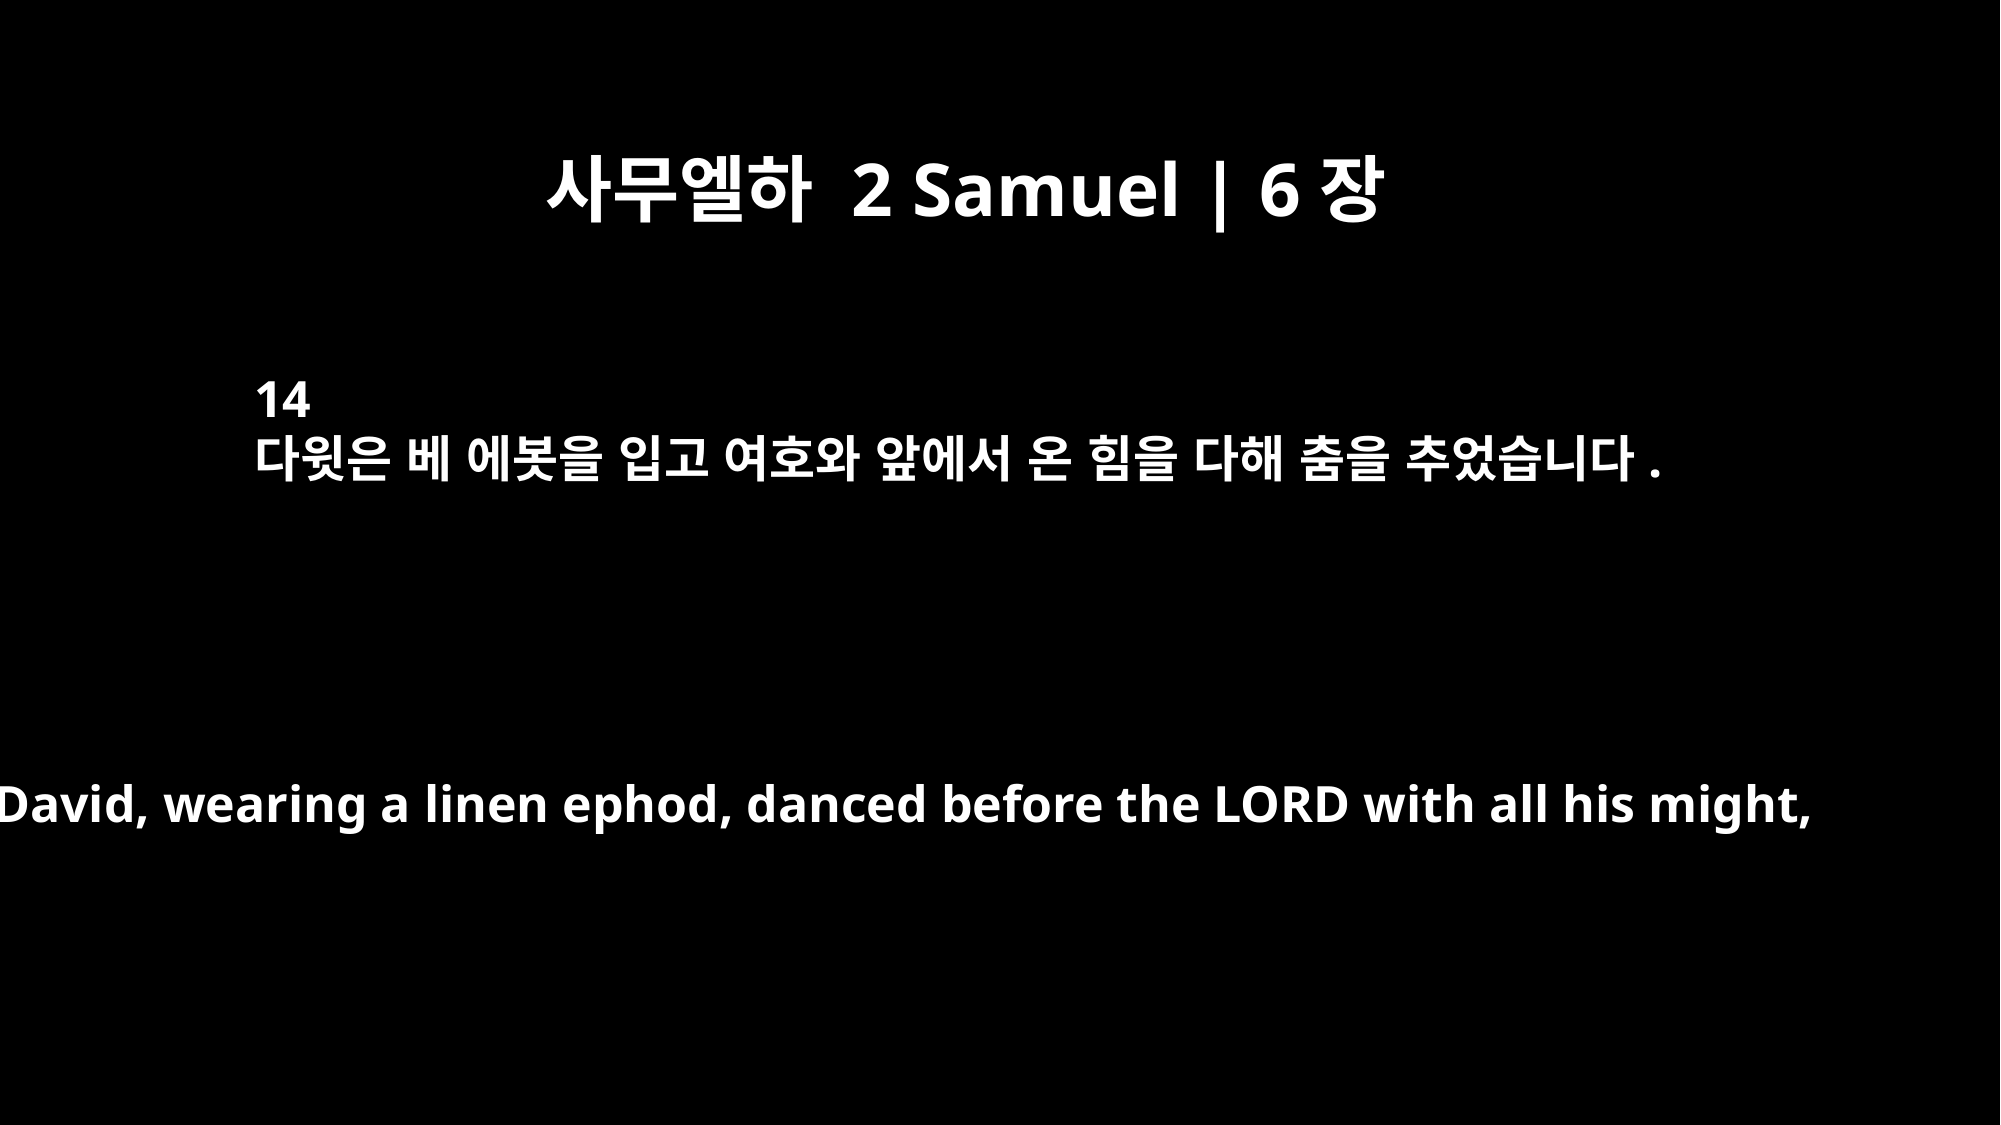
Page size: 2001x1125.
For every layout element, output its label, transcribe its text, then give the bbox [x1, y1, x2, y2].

text_box David, wearing a linen ephod, danced before the LORD with all his might, [0, 764, 1829, 840]
text_box 사무엘하 2 Samuel | 6장 [530, 136, 1402, 239]
text_box 14 다윗은 베 에봇을 입고 여호와 앞에서 온 힘을 다해 춤을 추었습니다. [239, 359, 1678, 495]
